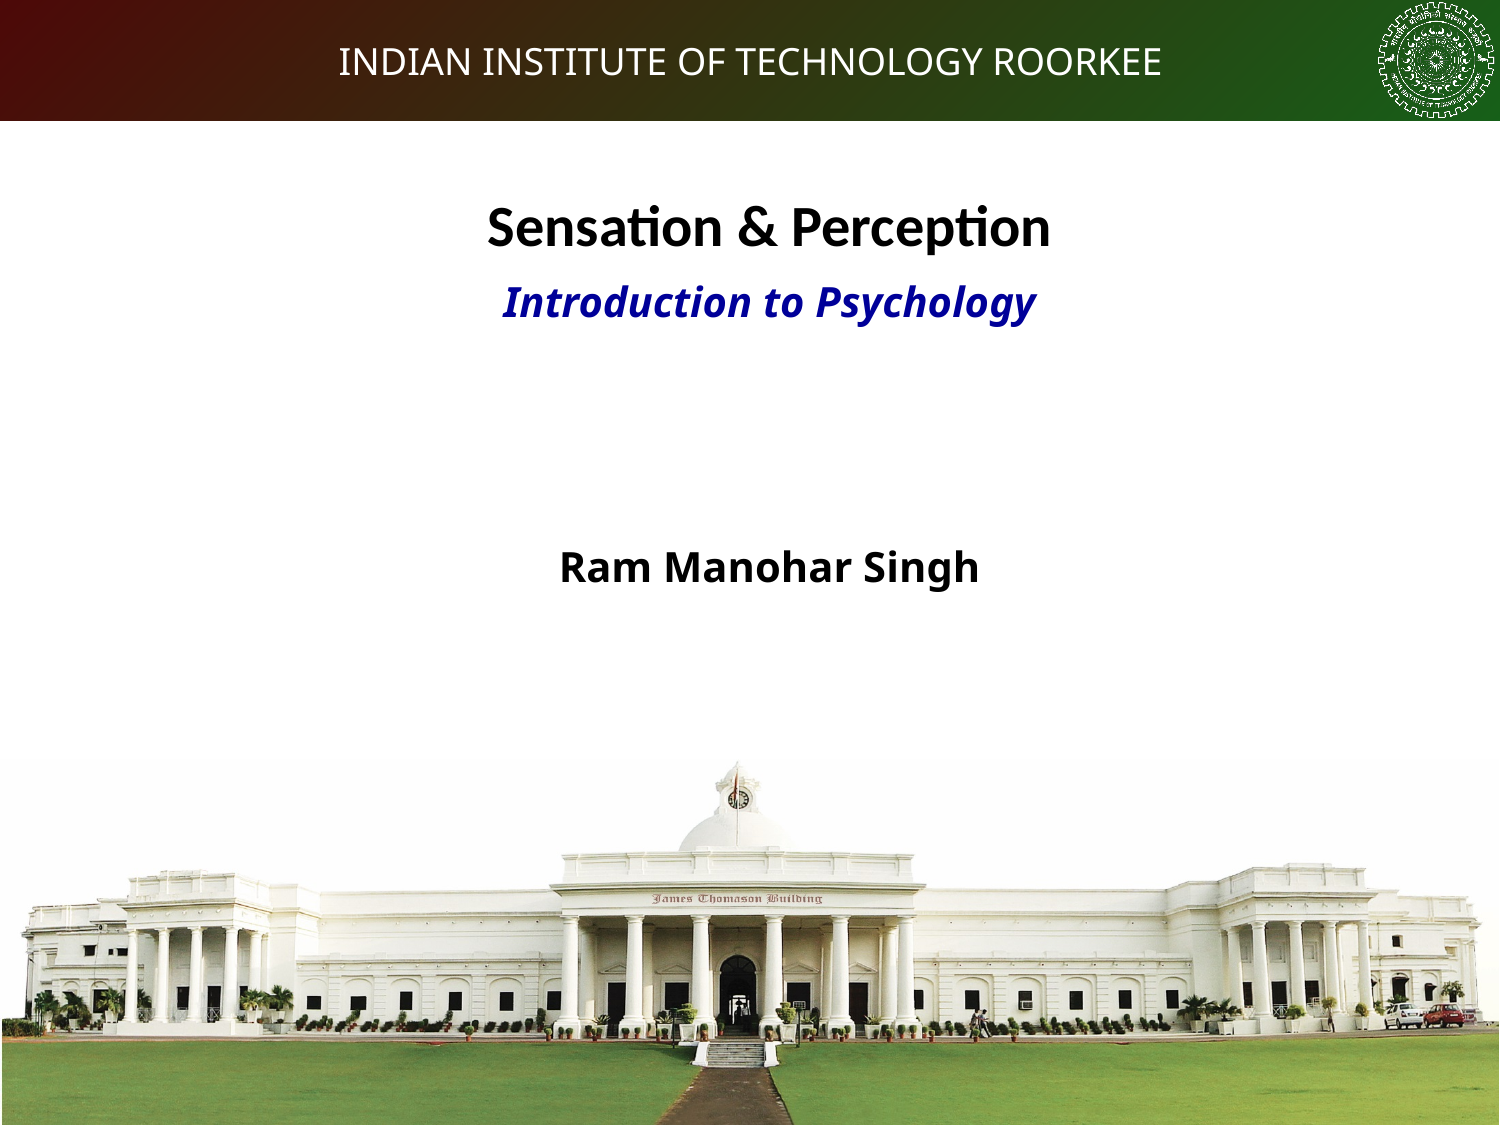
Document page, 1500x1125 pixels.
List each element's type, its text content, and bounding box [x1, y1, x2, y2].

list Introduction to Psychology [175, 264, 1365, 334]
picture [1374, 0, 1499, 120]
title Sensation & Perception [175, 182, 1365, 264]
picture [0, 759, 1499, 1125]
list Ram Manohar Singh [175, 528, 1365, 599]
